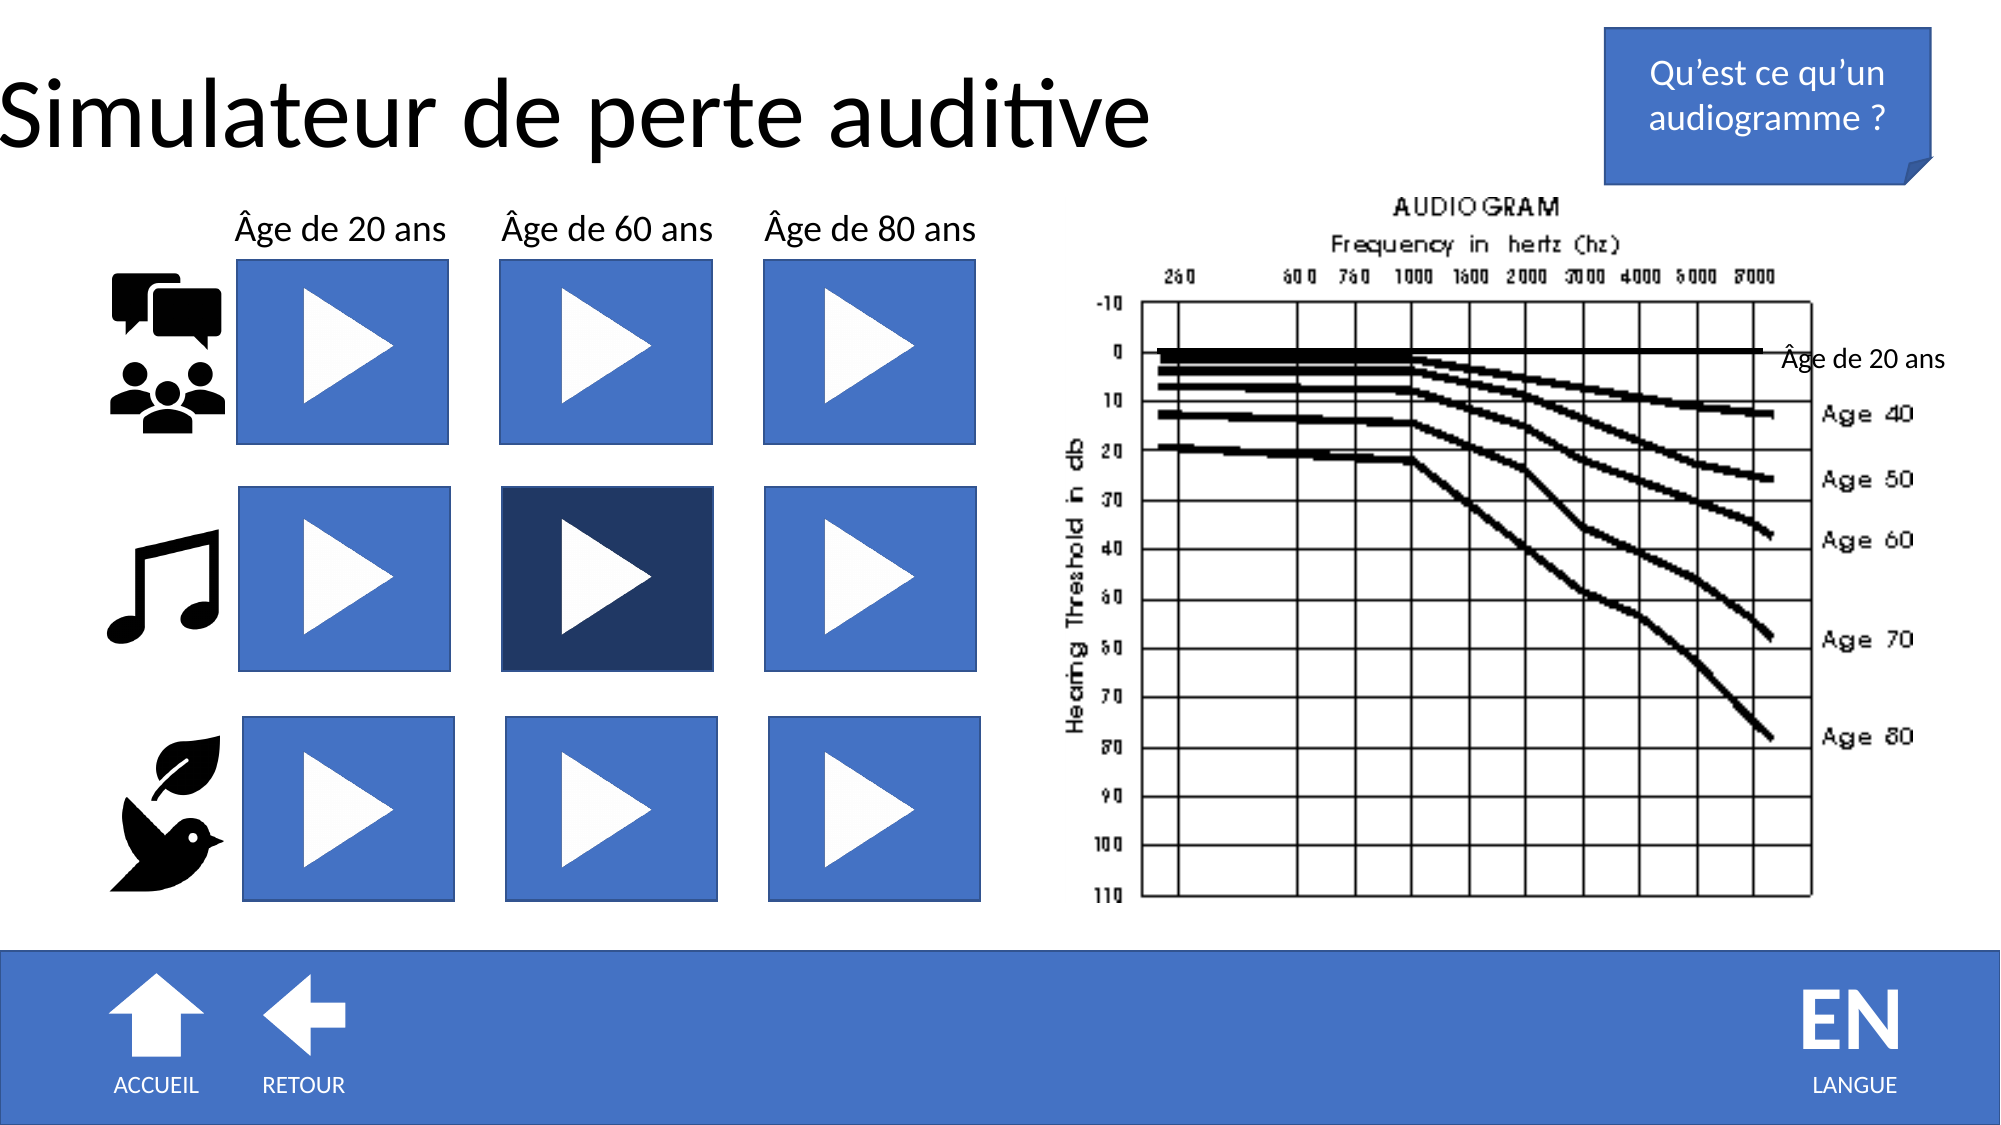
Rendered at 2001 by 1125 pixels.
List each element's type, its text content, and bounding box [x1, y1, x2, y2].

picture [273, 501, 424, 652]
picture [530, 734, 682, 885]
text_box [501, 486, 714, 672]
picture [530, 270, 682, 421]
picture [794, 270, 945, 421]
text_box [236, 259, 449, 445]
text_box [242, 716, 455, 902]
picture [273, 270, 424, 421]
picture [101, 246, 233, 463]
picture [87, 511, 238, 662]
picture [273, 734, 424, 885]
picture [794, 734, 945, 885]
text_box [0, 950, 2000, 1125]
text_box Âge de 80 ans [749, 196, 992, 257]
text_box [499, 259, 713, 445]
text_box [768, 716, 981, 902]
text_box Qu’est ce qu’un audiogramme ? [1603, 27, 1934, 186]
text_box [764, 486, 977, 672]
text_box Âge de 60 ans [486, 196, 729, 257]
text_box [238, 486, 451, 672]
text_box Simulateur de perte auditive [0, 39, 1169, 175]
picture [530, 501, 682, 652]
text_box Âge de 20 ans [219, 196, 462, 257]
picture [1064, 176, 1913, 903]
text_box [763, 259, 976, 445]
picture [794, 501, 945, 652]
picture [108, 722, 232, 903]
text_box Âge de 20 ans [1913, 332, 1961, 383]
text_box [505, 716, 718, 902]
